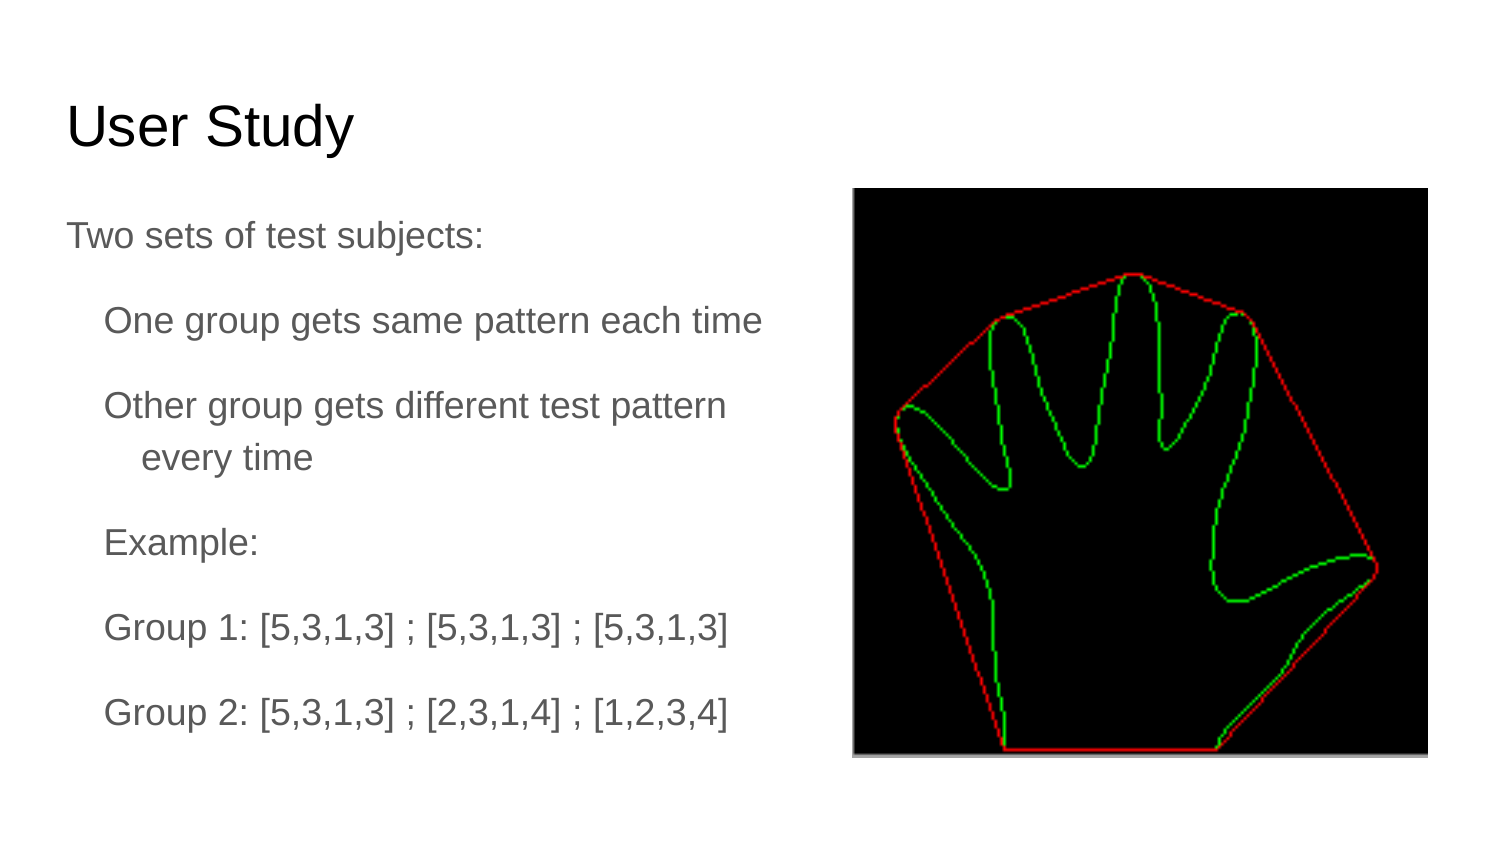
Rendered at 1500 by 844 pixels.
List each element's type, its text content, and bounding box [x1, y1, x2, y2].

list Two sets of test subjects: One group gets same pattern each time Other group gets different test pattern every time Example: Group 1: [5,3,1,3] ; [5,3,1,3] ; [5,3,1,3] Group 2: [5,3,1,3] ; [2,3,1,4] ; [1,2,3,4] [51, 189, 832, 750]
title User Study [51, 72, 1449, 167]
picture [852, 188, 1428, 759]
